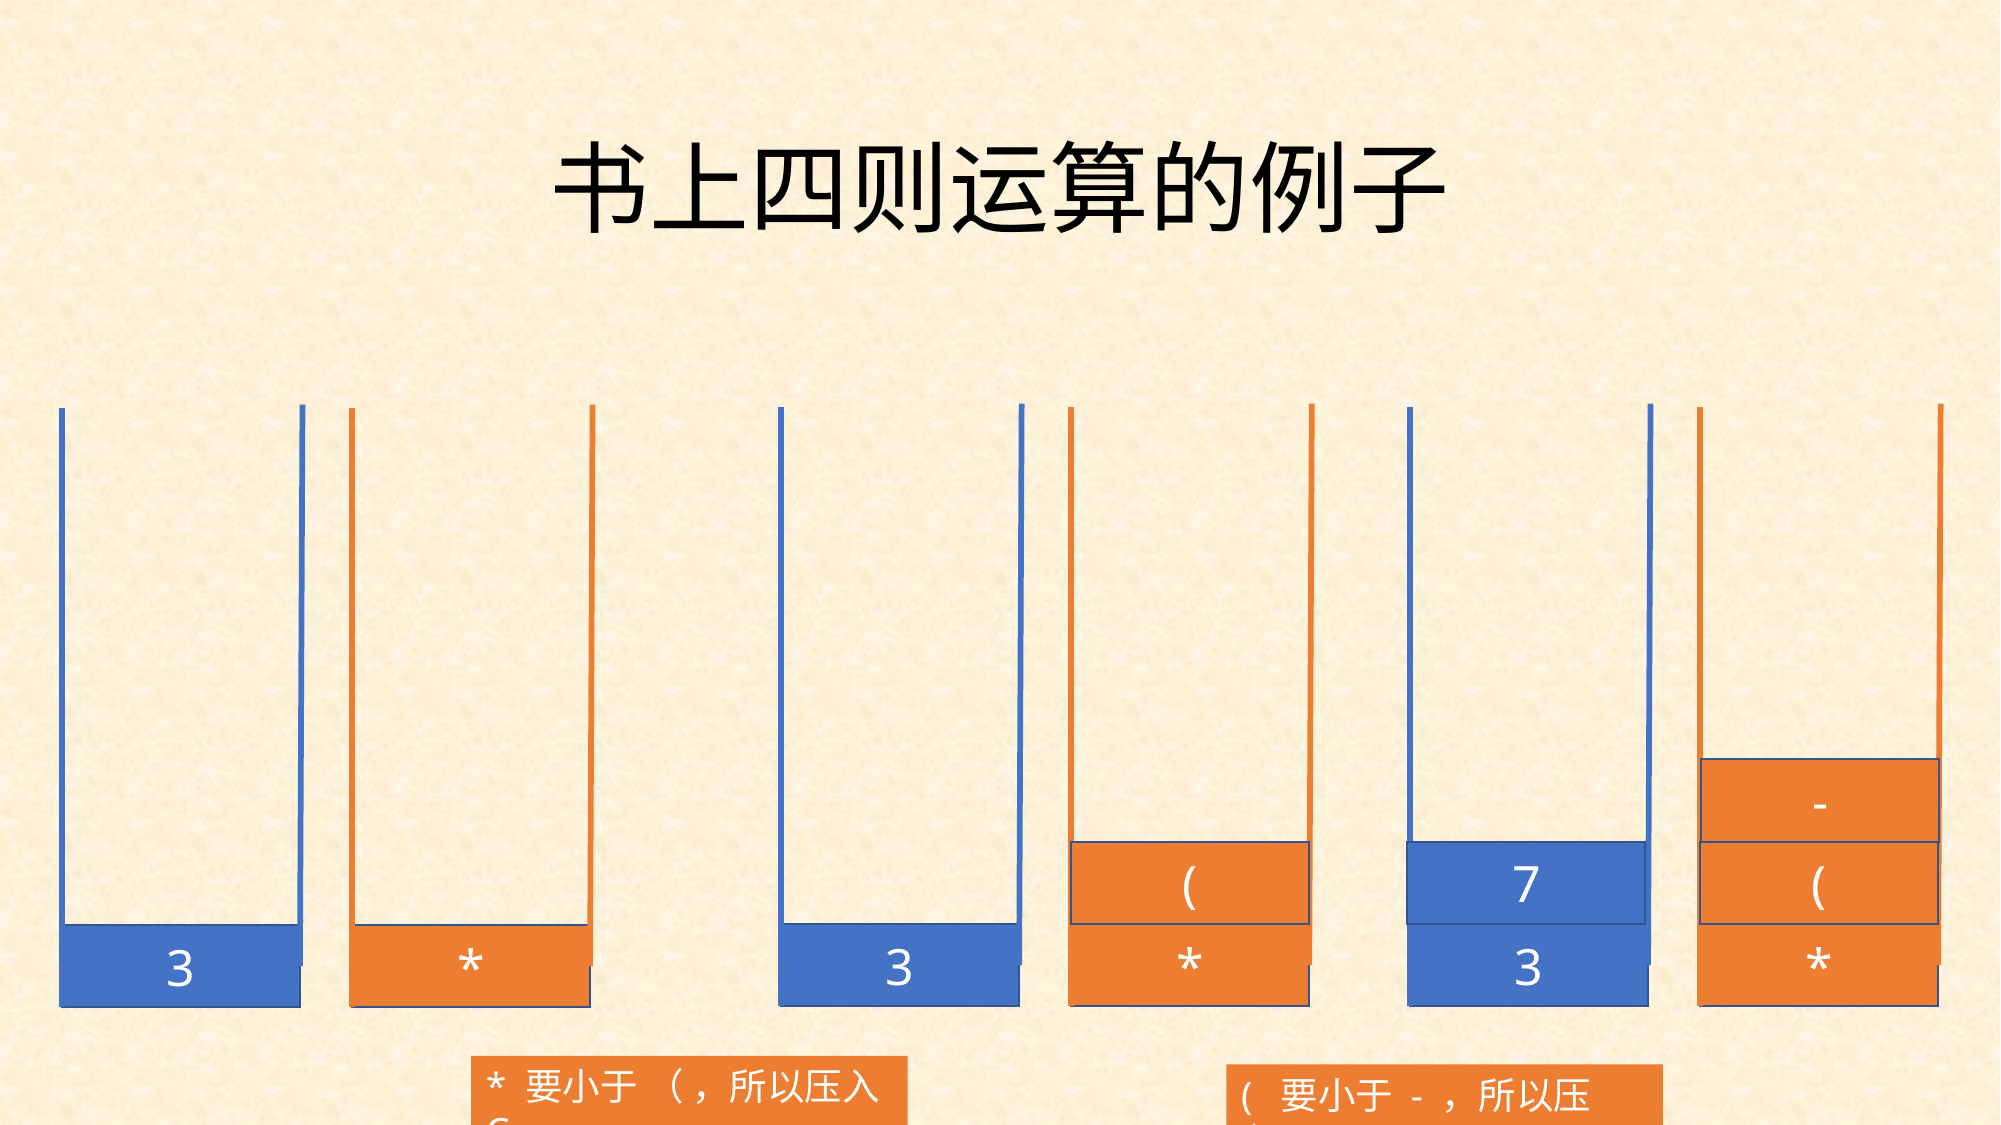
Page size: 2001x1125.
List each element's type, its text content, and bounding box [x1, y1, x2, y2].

text_box ( 要小于 - ，所以压入- [1226, 1064, 1663, 1125]
text_box 3 [782, 923, 1020, 1007]
text_box 3 [1410, 925, 1649, 1007]
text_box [299, 404, 303, 966]
text_box * [1701, 925, 1939, 1007]
text_box - [1701, 758, 1938, 843]
text_box * 要小于 （ ，所以压入C [471, 1055, 908, 1125]
text_box 7 [1410, 841, 1646, 925]
text_box * [352, 924, 591, 1008]
text_box ( [1701, 843, 1938, 925]
text_box ( [1072, 841, 1309, 925]
text_box * [1072, 925, 1310, 1007]
text_box 书上四则运算的例子 [336, 117, 1663, 253]
text_box 3 [62, 924, 301, 1008]
picture [0, 0, 2001, 1125]
